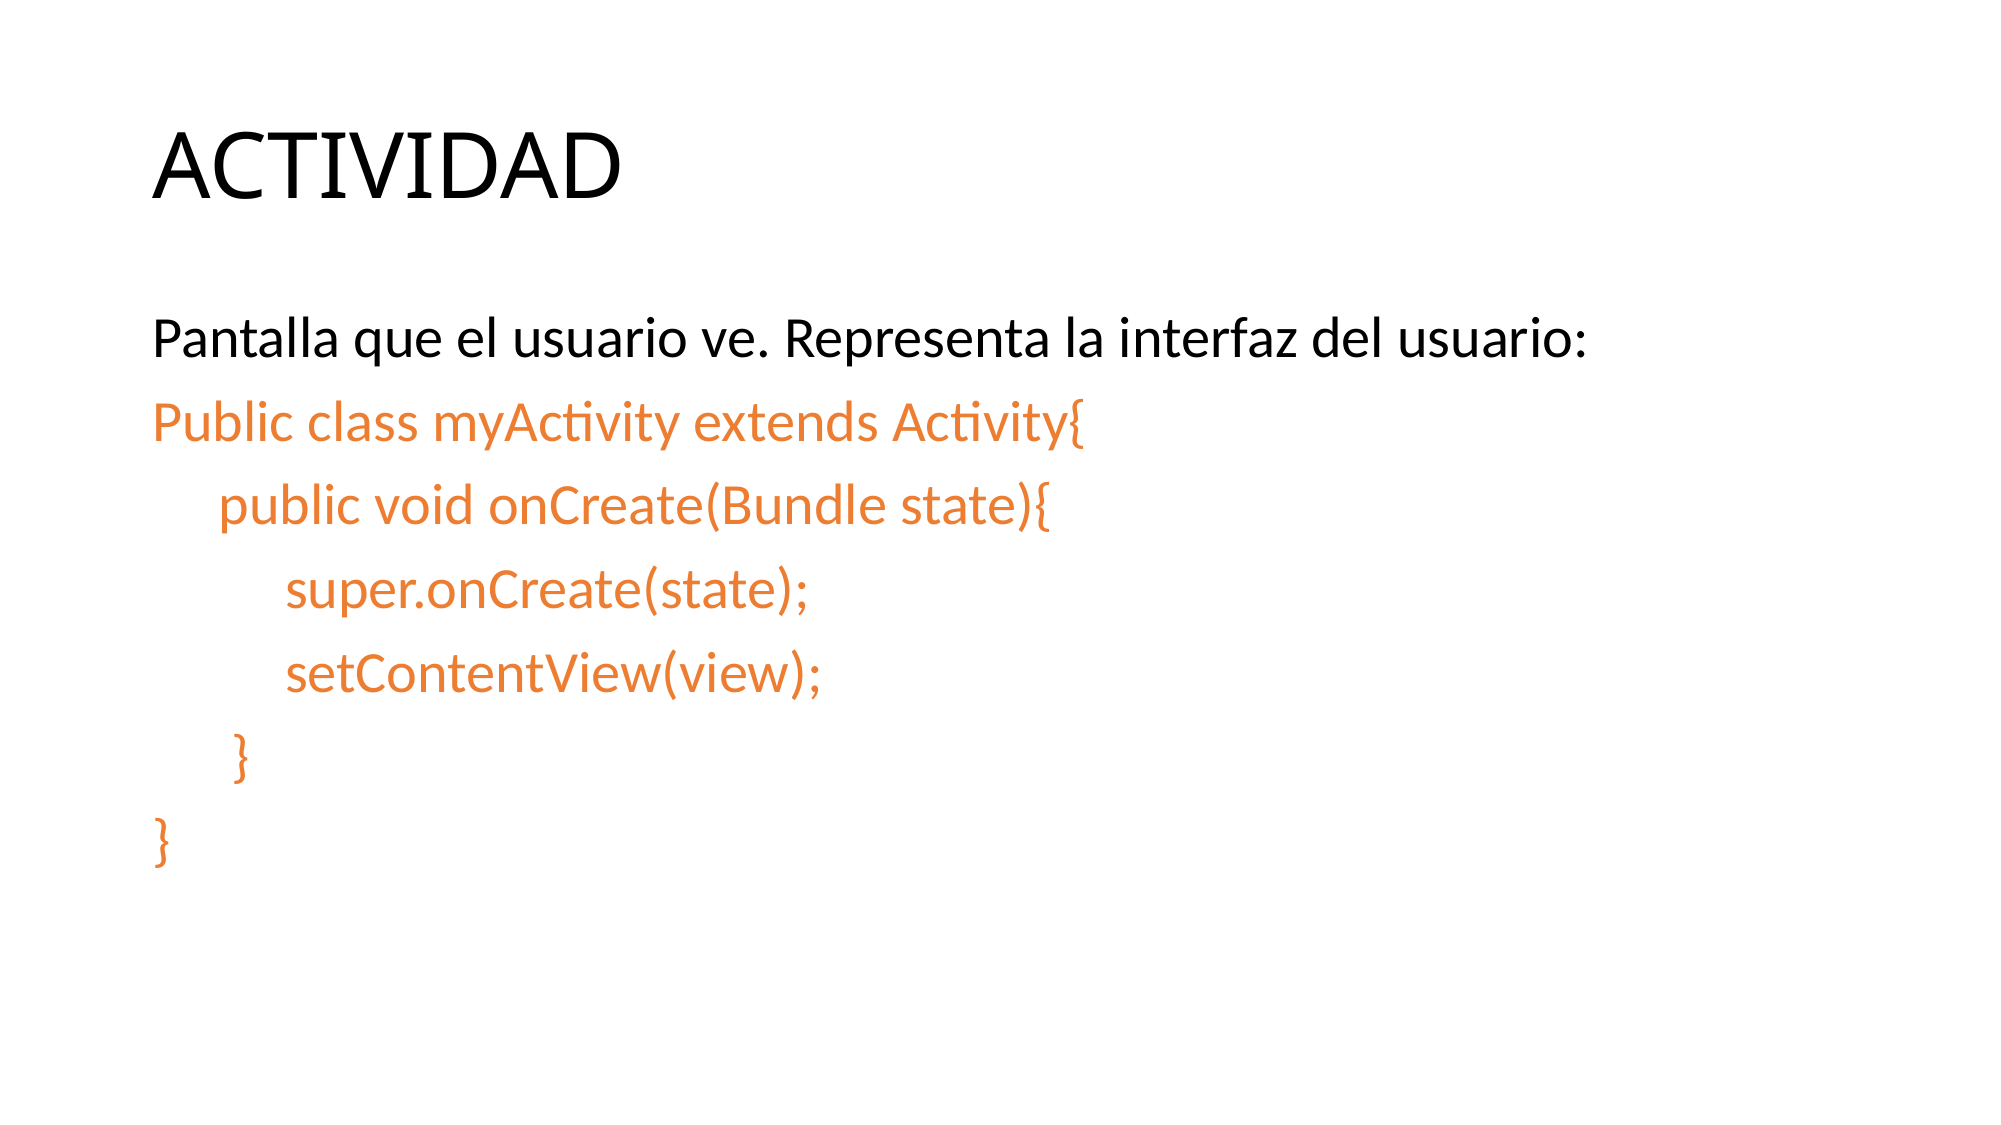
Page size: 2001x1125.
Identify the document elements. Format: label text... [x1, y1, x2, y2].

list Pantalla que el usuario ve. Representa la interfaz del usuario: Public class myActivity extends Activity{ public void onCreate(Bundle state){ super.onCreate(state); setContentView(view); } } [137, 299, 1863, 1014]
title ACTIVIDAD [137, 59, 1863, 278]
